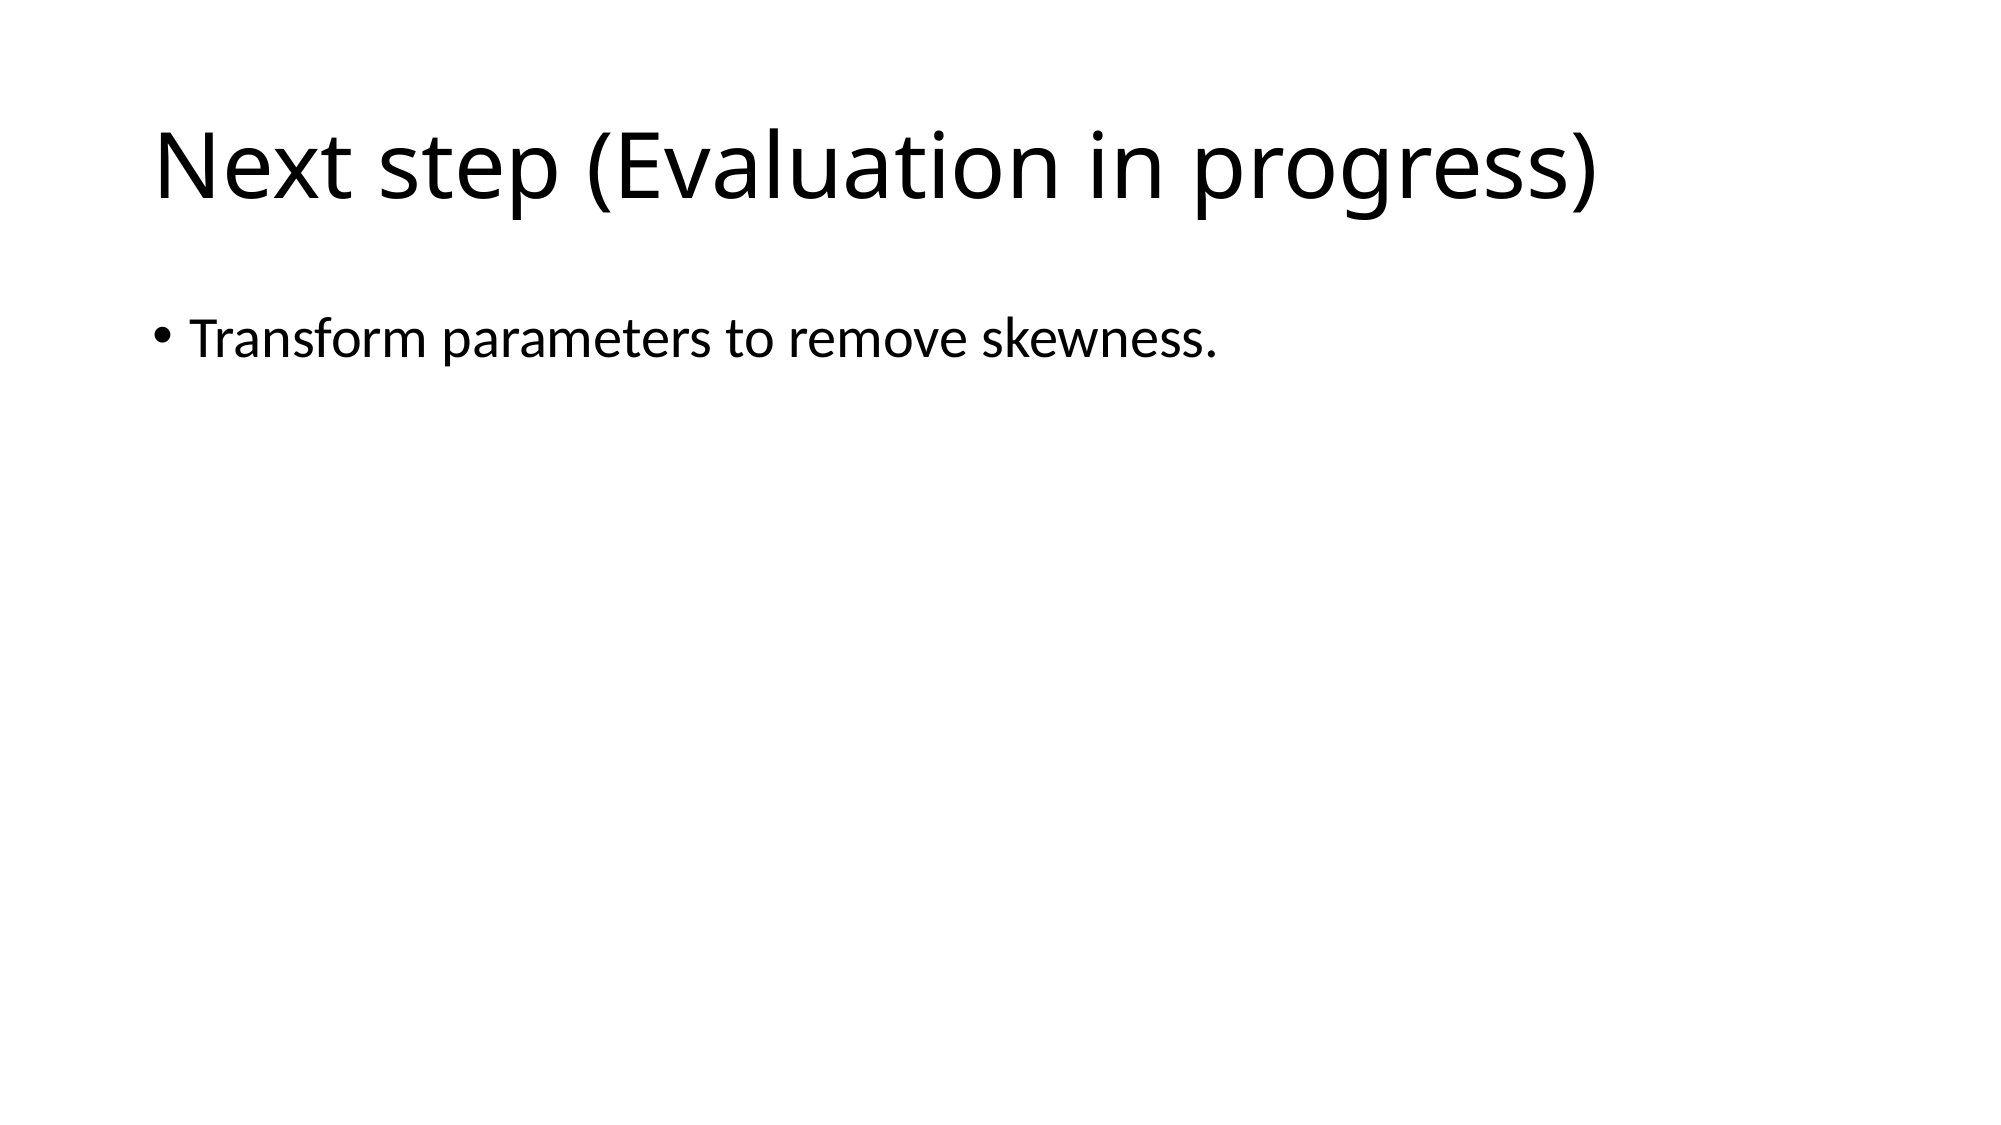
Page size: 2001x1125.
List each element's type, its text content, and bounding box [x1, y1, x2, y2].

list Transform parameters to remove skewness. [137, 299, 1863, 1014]
title Next step (Evaluation in progress) [137, 59, 1863, 278]
